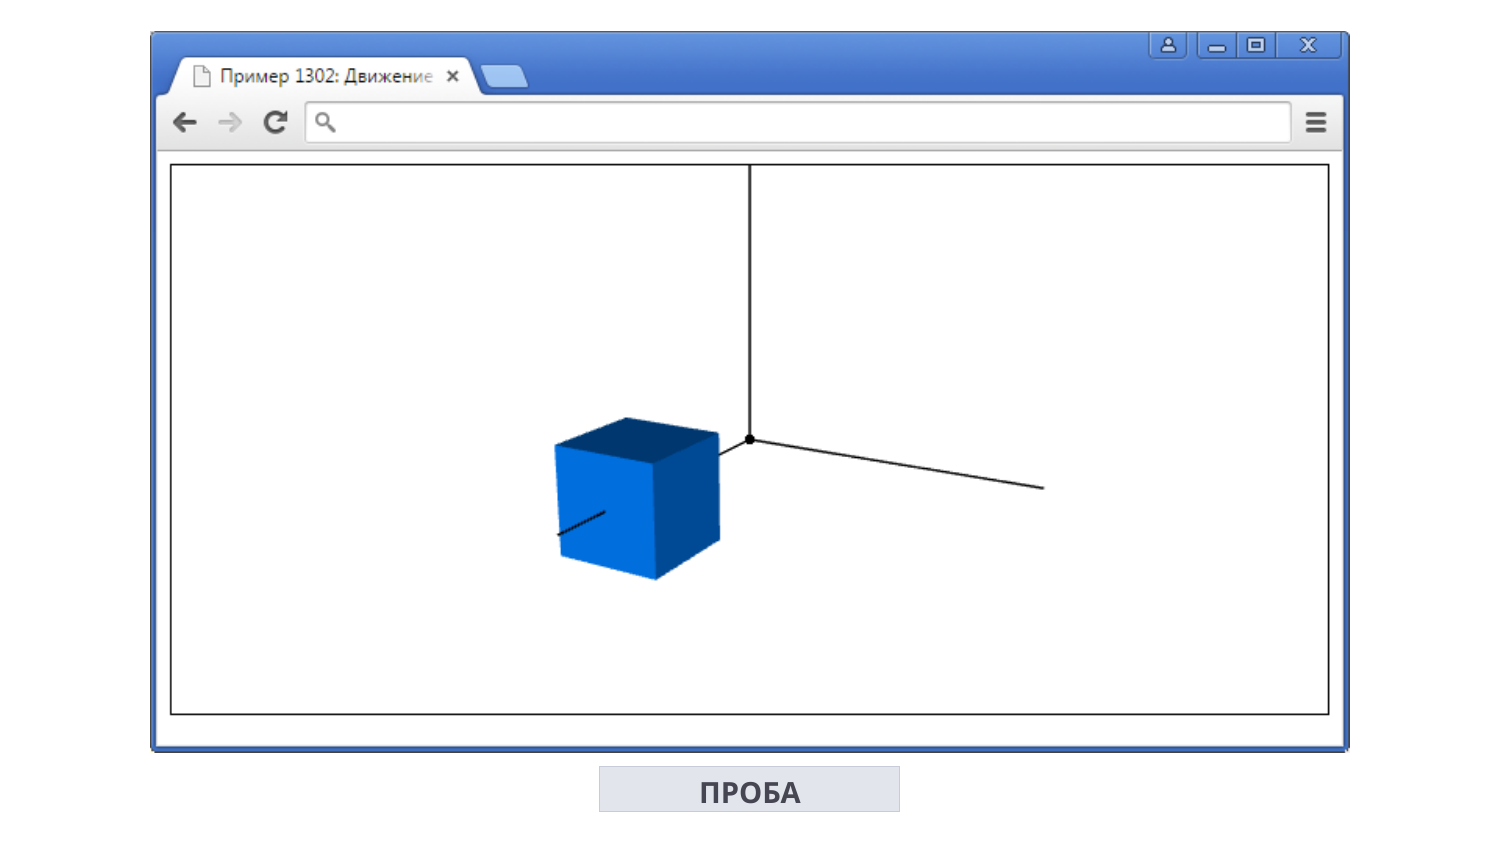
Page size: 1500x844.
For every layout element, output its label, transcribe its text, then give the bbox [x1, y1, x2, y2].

picture [149, 31, 1351, 753]
text_box ПРОБА [599, 766, 900, 812]
